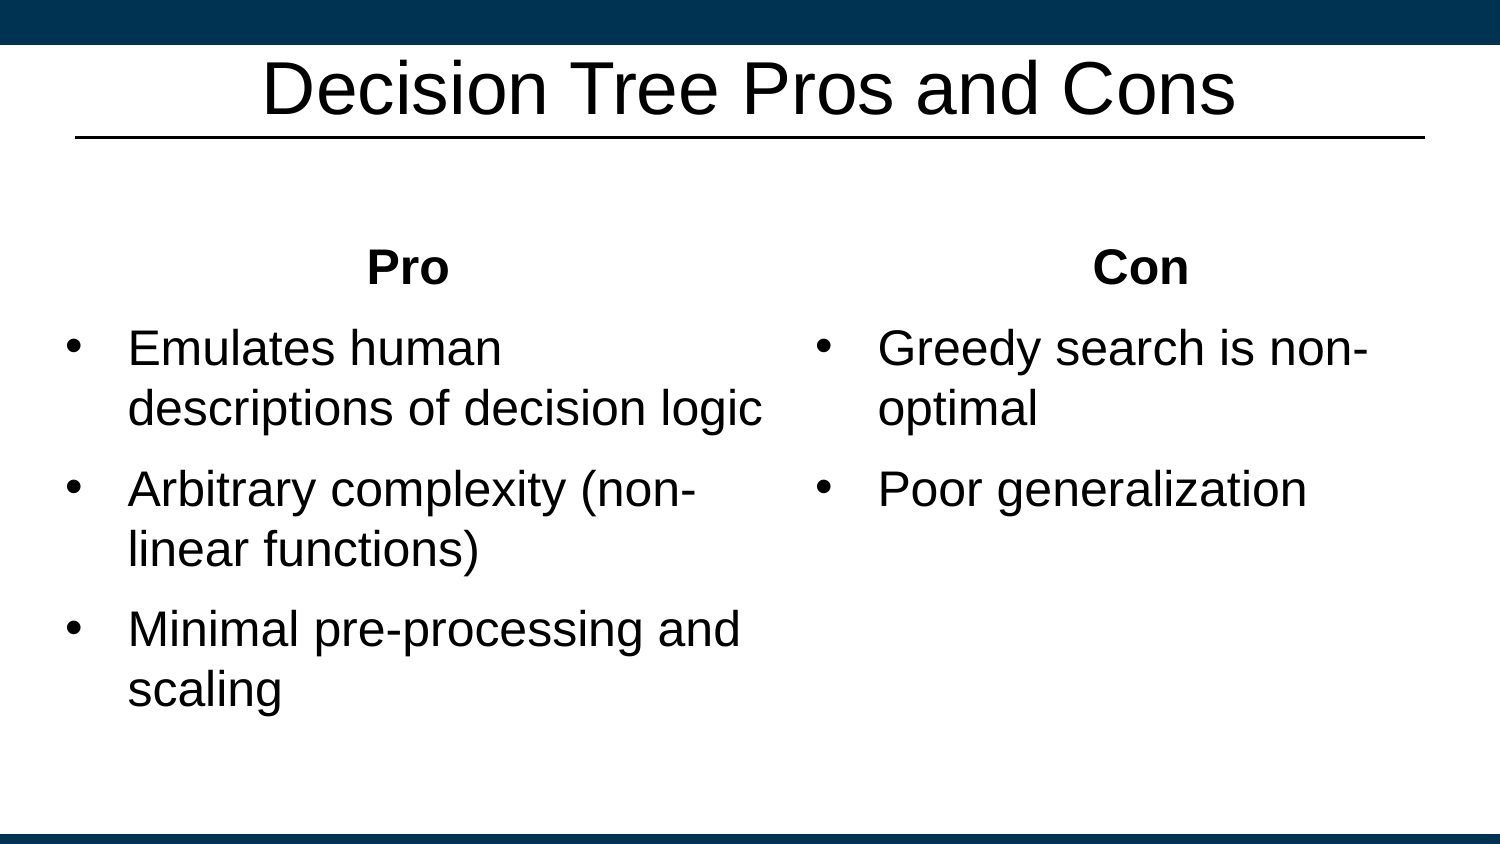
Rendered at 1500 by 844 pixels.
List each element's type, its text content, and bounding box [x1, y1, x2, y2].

title Decision Tree Pros and Cons [75, 37, 1425, 132]
list Pro Emulates human descriptions of decision logic Arbitrary complexity (non-linear functions) Minimal pre-processing and scaling [37, 196, 780, 796]
list Con Greedy search is non-optimal Poor generalization [787, 196, 1495, 754]
